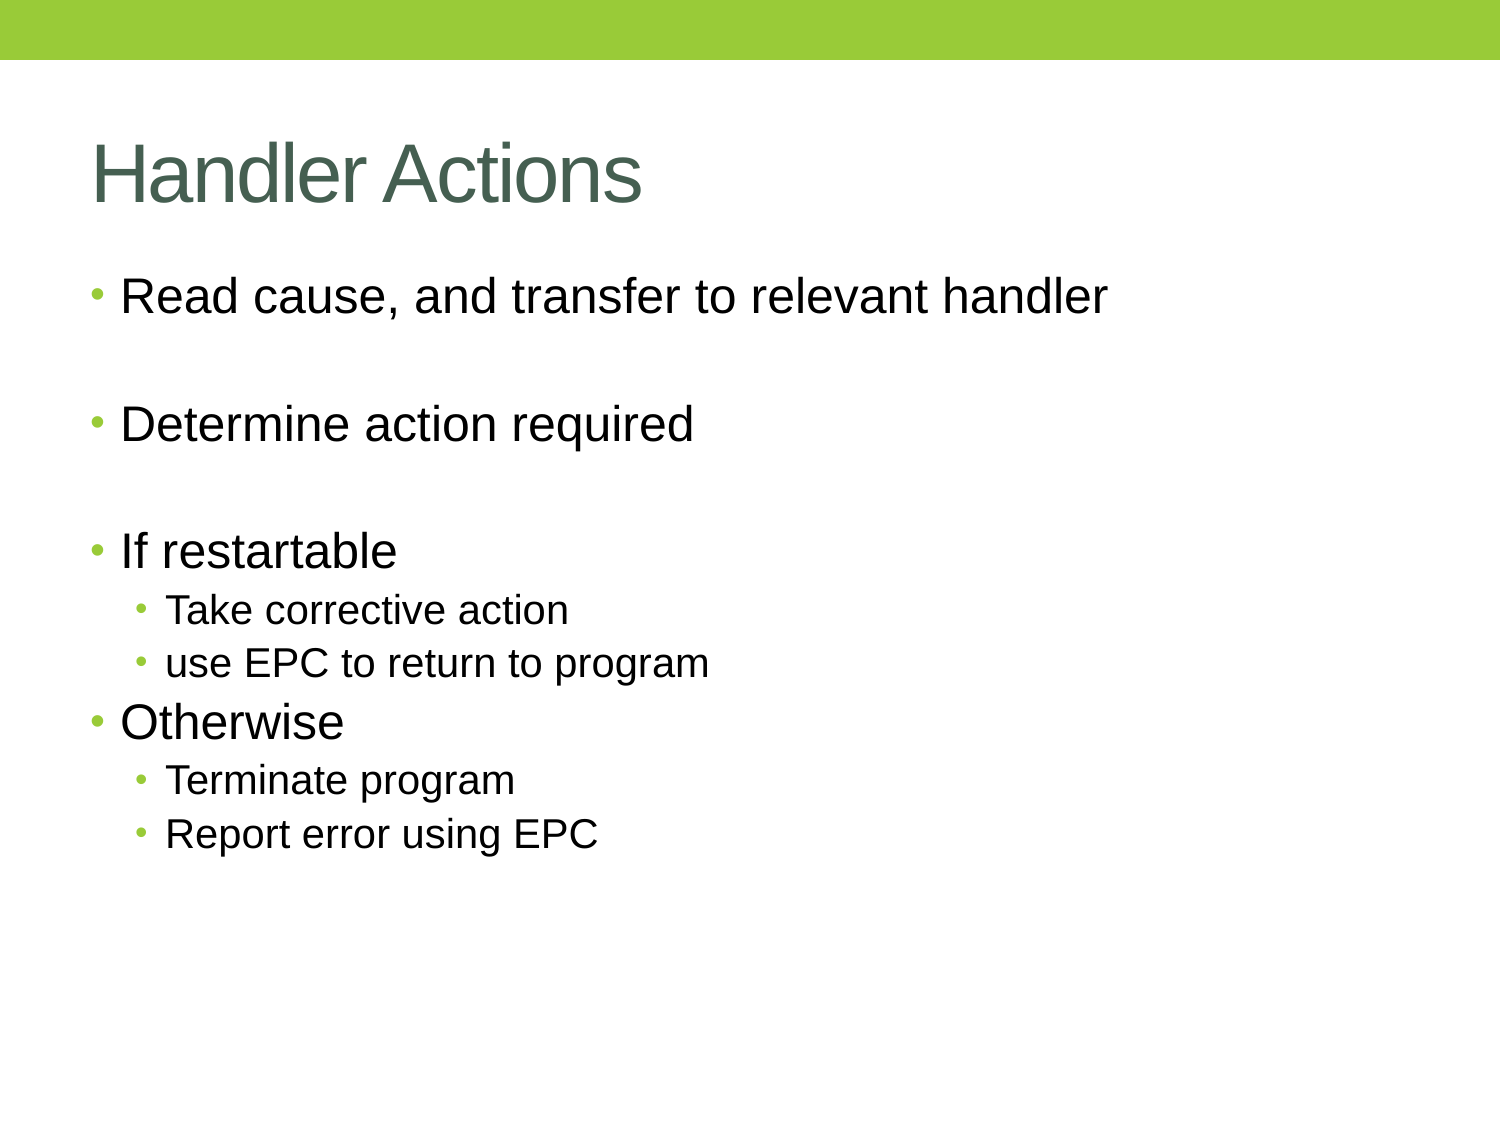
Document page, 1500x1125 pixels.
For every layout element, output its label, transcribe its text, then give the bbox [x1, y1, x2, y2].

title Handler Actions [75, 87, 1425, 250]
list Read cause, and transfer to relevant handler Determine action required If restartable Take corrective action use EPC to return to program Otherwise Terminate program Report error using EPC [75, 262, 1425, 1063]
